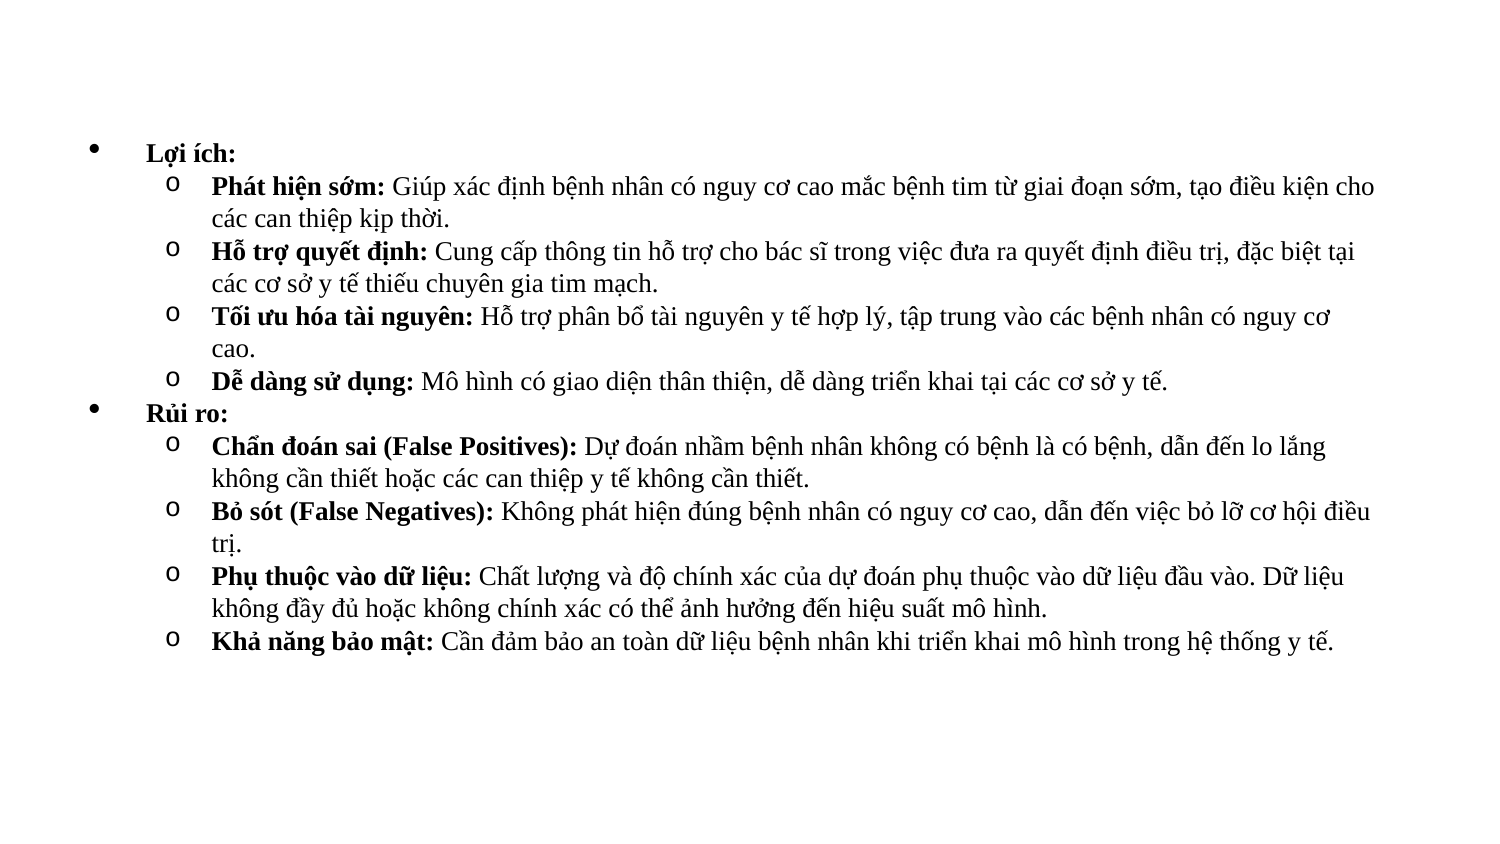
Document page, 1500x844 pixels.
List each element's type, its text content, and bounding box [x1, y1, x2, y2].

text_box Lợi ích: Phát hiện sớm: Giúp xác định bệnh nhân có nguy cơ cao mắc bệnh tim từ giai đoạn sớm, tạo điều kiện cho các can thiệp kịp thời. Hỗ trợ quyết định: Cung cấp thông tin hỗ trợ cho bác sĩ trong việc đưa ra quyết định điều trị, đặc biệt tại các cơ sở y tế thiếu chuyên gia tim mạch. Tối ưu hóa tài nguyên: Hỗ trợ phân bổ tài nguyên y tế hợp lý, tập trung vào các bệnh nhân có nguy cơ cao. Dễ dàng sử dụng: Mô hình có giao diện thân thiện, dễ dàng triển khai tại các cơ sở y tế. Rủi ro: Chẩn đoán sai (False Positives): Dự đoán nhầm bệnh nhân không có bệnh là có bệnh, dẫn đến lo lắng không cần thiết hoặc các can thiệp y tế không cần thiết. Bỏ sót (False Negatives): Không phát hiện đúng bệnh nhân có nguy cơ cao, dẫn đến việc bỏ lỡ cơ hội điều trị. Phụ thuộc vào dữ liệu: Chất lượng và độ chính xác của dự đoán phụ thuộc vào dữ liệu đầu vào. Dữ liệu không đầy đủ hoặc không chính xác có thể ảnh hưởng đến hiệu suất mô hình. Khả năng bảo mật: Cần đảm bảo an toàn dữ liệu bệnh nhân khi triển khai mô hình trong hệ thống y tế. [75, 128, 1391, 663]
